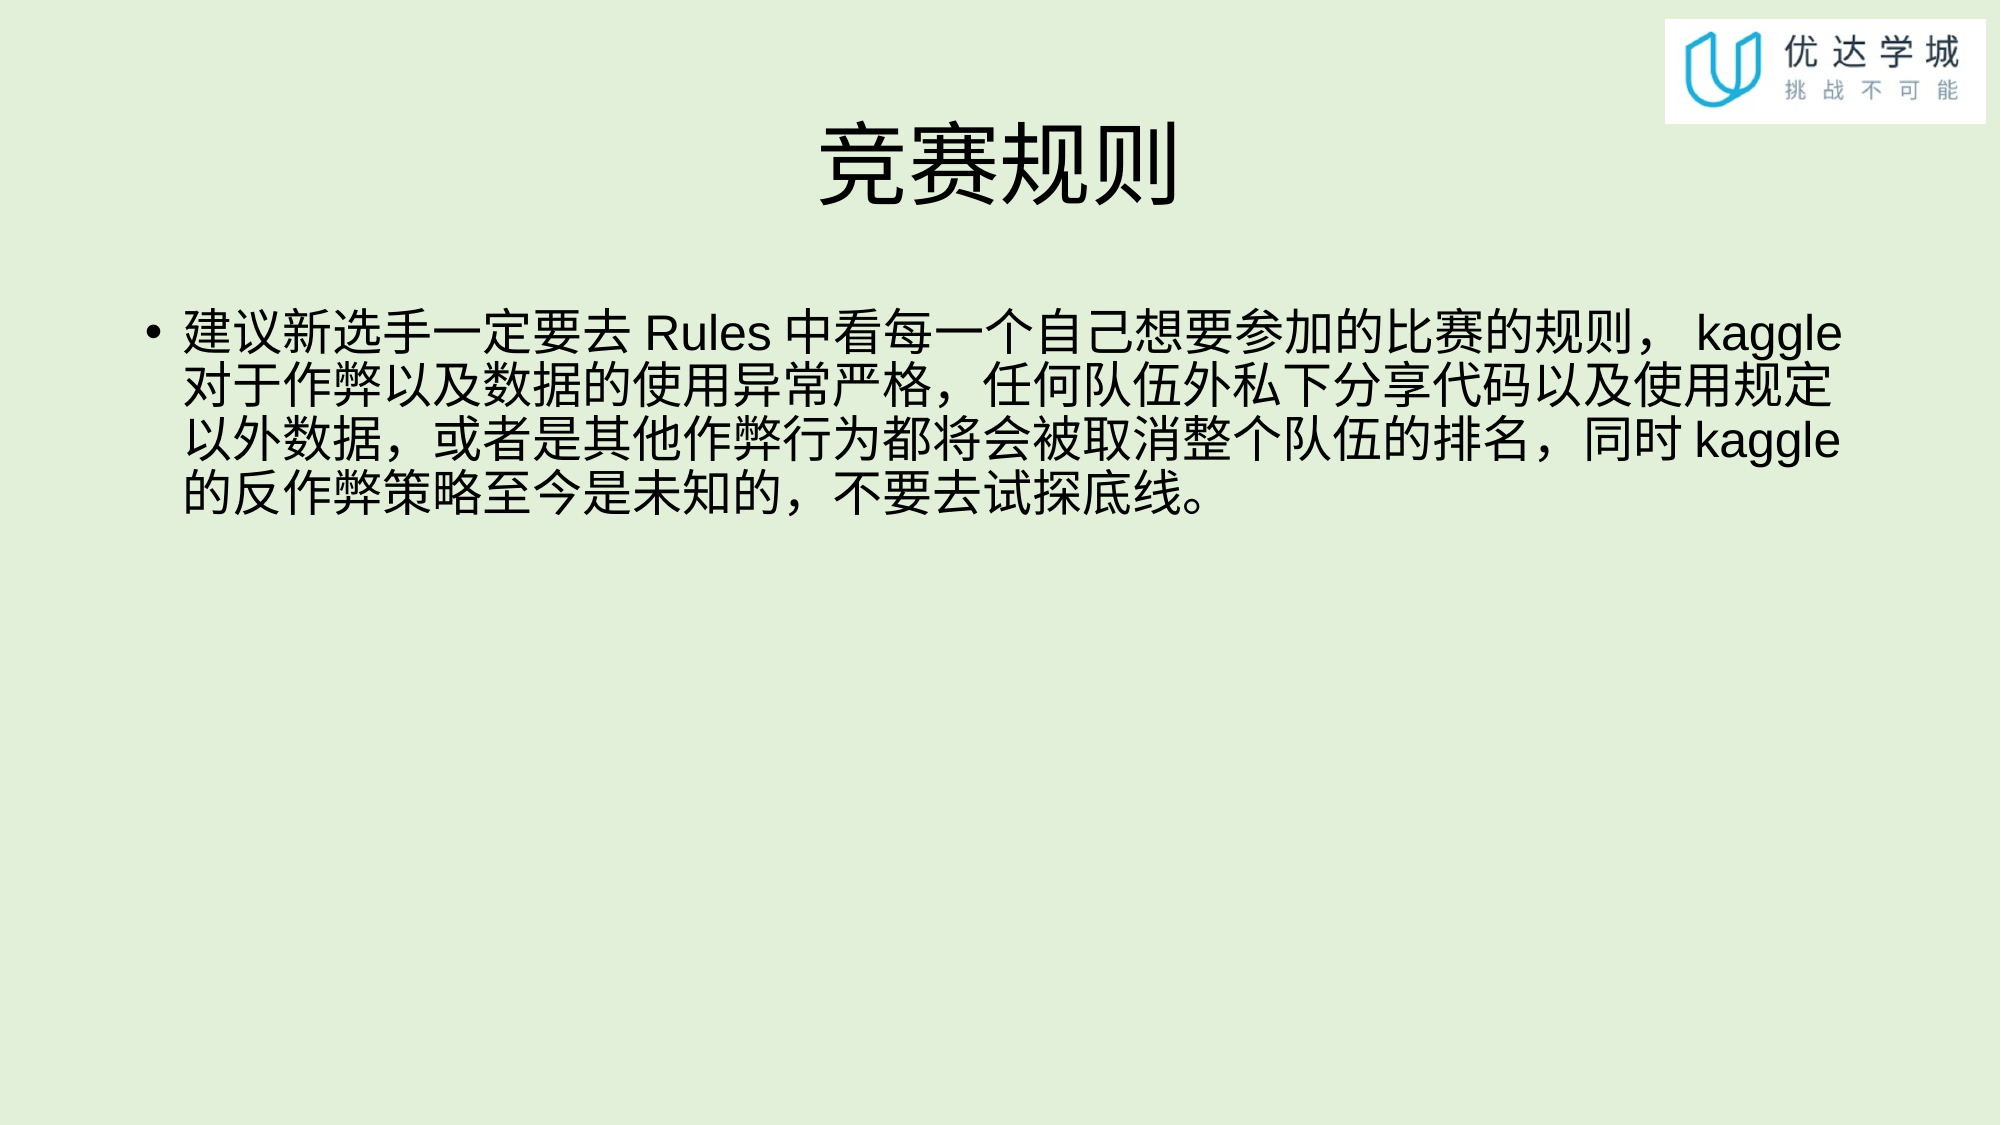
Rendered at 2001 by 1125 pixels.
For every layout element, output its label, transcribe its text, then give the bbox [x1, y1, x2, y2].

list 建议新选手一定要去Rules中看每一个自己想要参加的比赛的规则，kaggle对于作弊以及数据的使用异常严格，任何队伍外私下分享代码以及使用规定以外数据，或者是其他作弊行为都将会被取消整个队伍的排名，同时kaggle的反作弊策略至今是未知的，不要去试探底线。 [136, 298, 1863, 1014]
title 竞赛规则 [136, 59, 1863, 278]
picture [1665, 19, 1986, 124]
